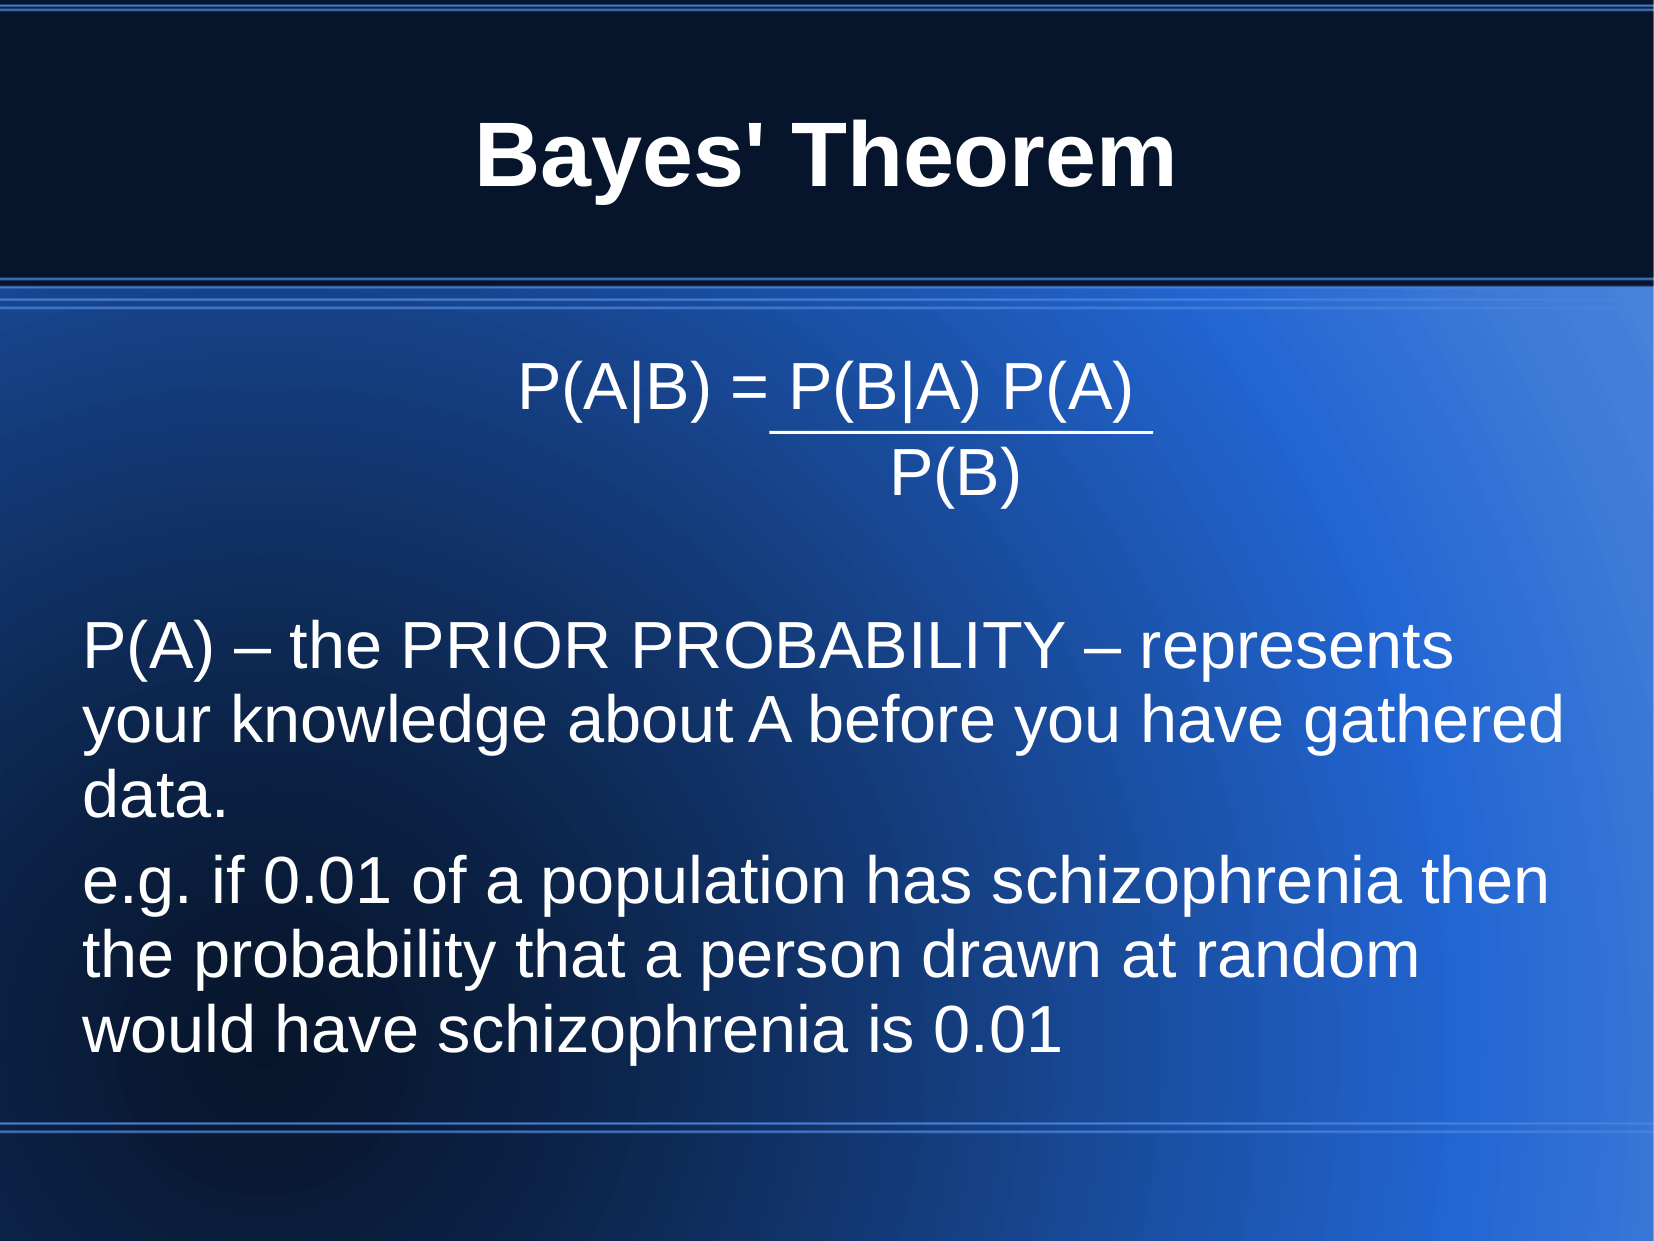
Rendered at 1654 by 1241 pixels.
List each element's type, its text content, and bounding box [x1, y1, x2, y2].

title Bayes' Theorem [82, 56, 1571, 250]
picture [0, 0, 1654, 1241]
subtitle P(A|B) = P(B|A) P(A) P(B) P(A) – the PRIOR PROBABILITY – represents your knowledge about A before you have gathered data. e.g. if 0.01 of a population has schizophrenia then the probability that a person drawn at random would have schizophrenia is 0.01 [82, 345, 1571, 1068]
